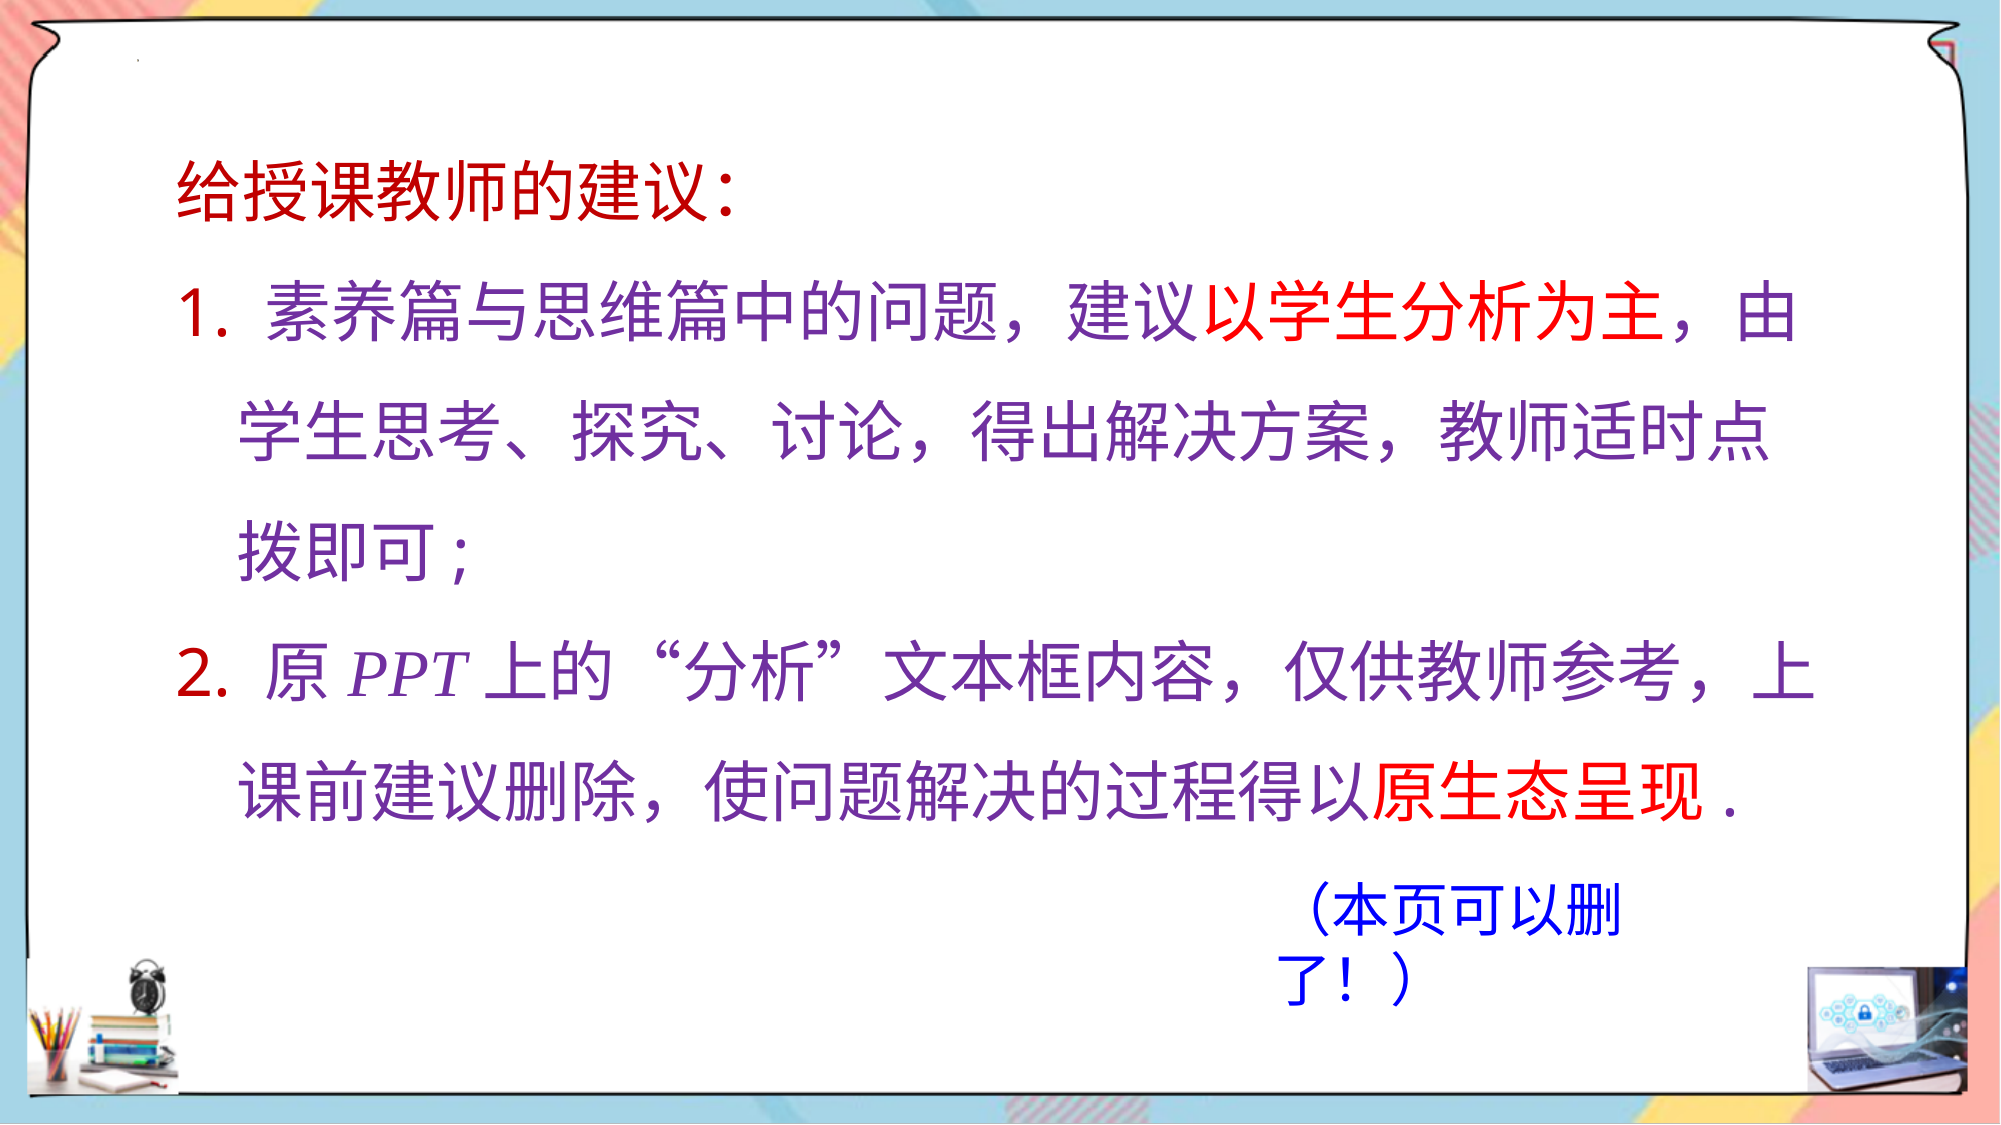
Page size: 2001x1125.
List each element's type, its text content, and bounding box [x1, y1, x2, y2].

text_box （本页可以删了！） [1258, 865, 1776, 1021]
text_box 给授课教师的建议： 1. 素养篇与思维篇中的问题，建议以学生分析为主，由 学生思考、探究、讨论，得出解决方案，教师适时点 拨即可; 2. 原PPT上的“分析”文本框内容，仅供教师参考，上 课前建议删除，使问题解决的过程得以原生态呈现. [160, 102, 1854, 837]
picture [0, 0, 2001, 1125]
